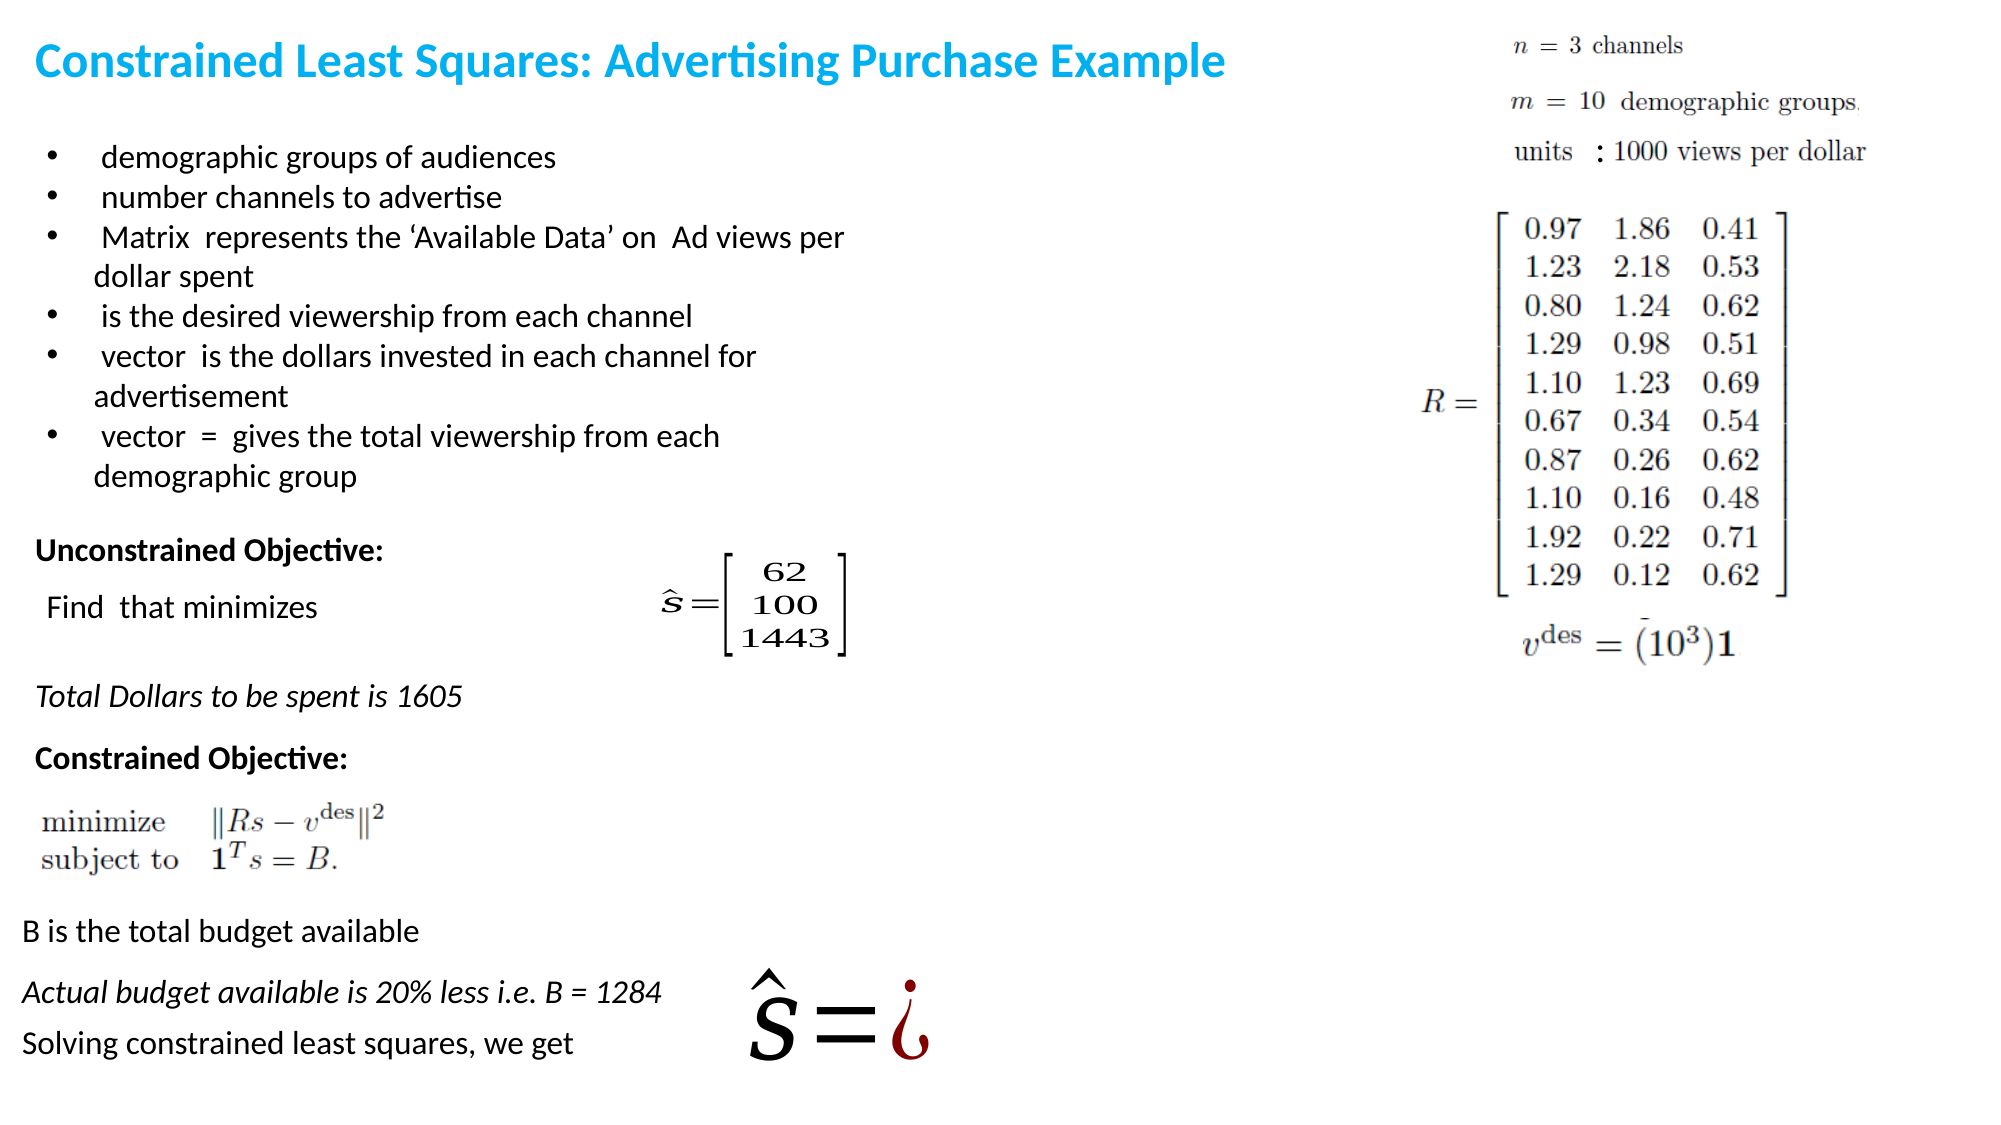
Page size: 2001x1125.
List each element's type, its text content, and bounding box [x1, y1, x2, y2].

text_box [1509, 117, 1870, 175]
text_box Constrained Least Squares: Advertising Purchase Example [20, 20, 1270, 96]
text_box Constrained Objective: [20, 728, 416, 784]
text_box Total Dollars to be spent is 1605 [20, 666, 659, 722]
text_box Unconstrained Objective: [20, 520, 416, 576]
text_box Actual budget available is 20% less i.e. B = 1284 [7, 962, 920, 1018]
text_box B is the total budget available [7, 902, 646, 957]
picture [1522, 618, 1741, 672]
picture [1405, 204, 1801, 607]
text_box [1509, 85, 1859, 117]
text_box Solving constrained least squares, we get [7, 1013, 646, 1069]
picture [1512, 28, 1690, 66]
picture [20, 785, 396, 893]
